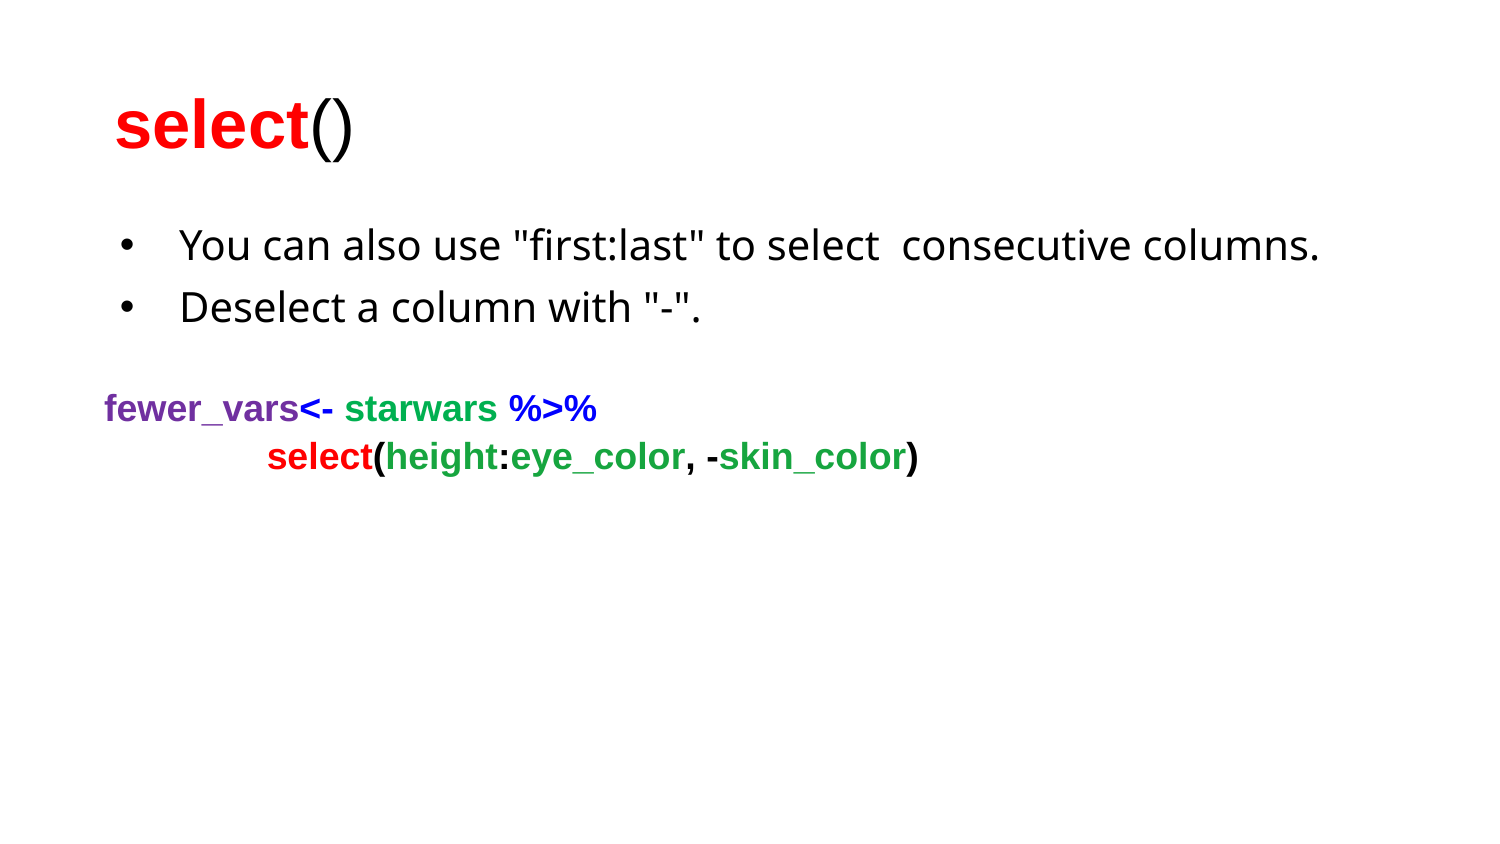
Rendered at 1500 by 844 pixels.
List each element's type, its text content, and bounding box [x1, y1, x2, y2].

list You can also use "first:last" to select consecutive columns. Deselect a column with "-". fewer_vars<- starwars %>% select(height:eye_color, -skin_color) [92, 219, 1355, 755]
title select() [103, 44, 1397, 208]
